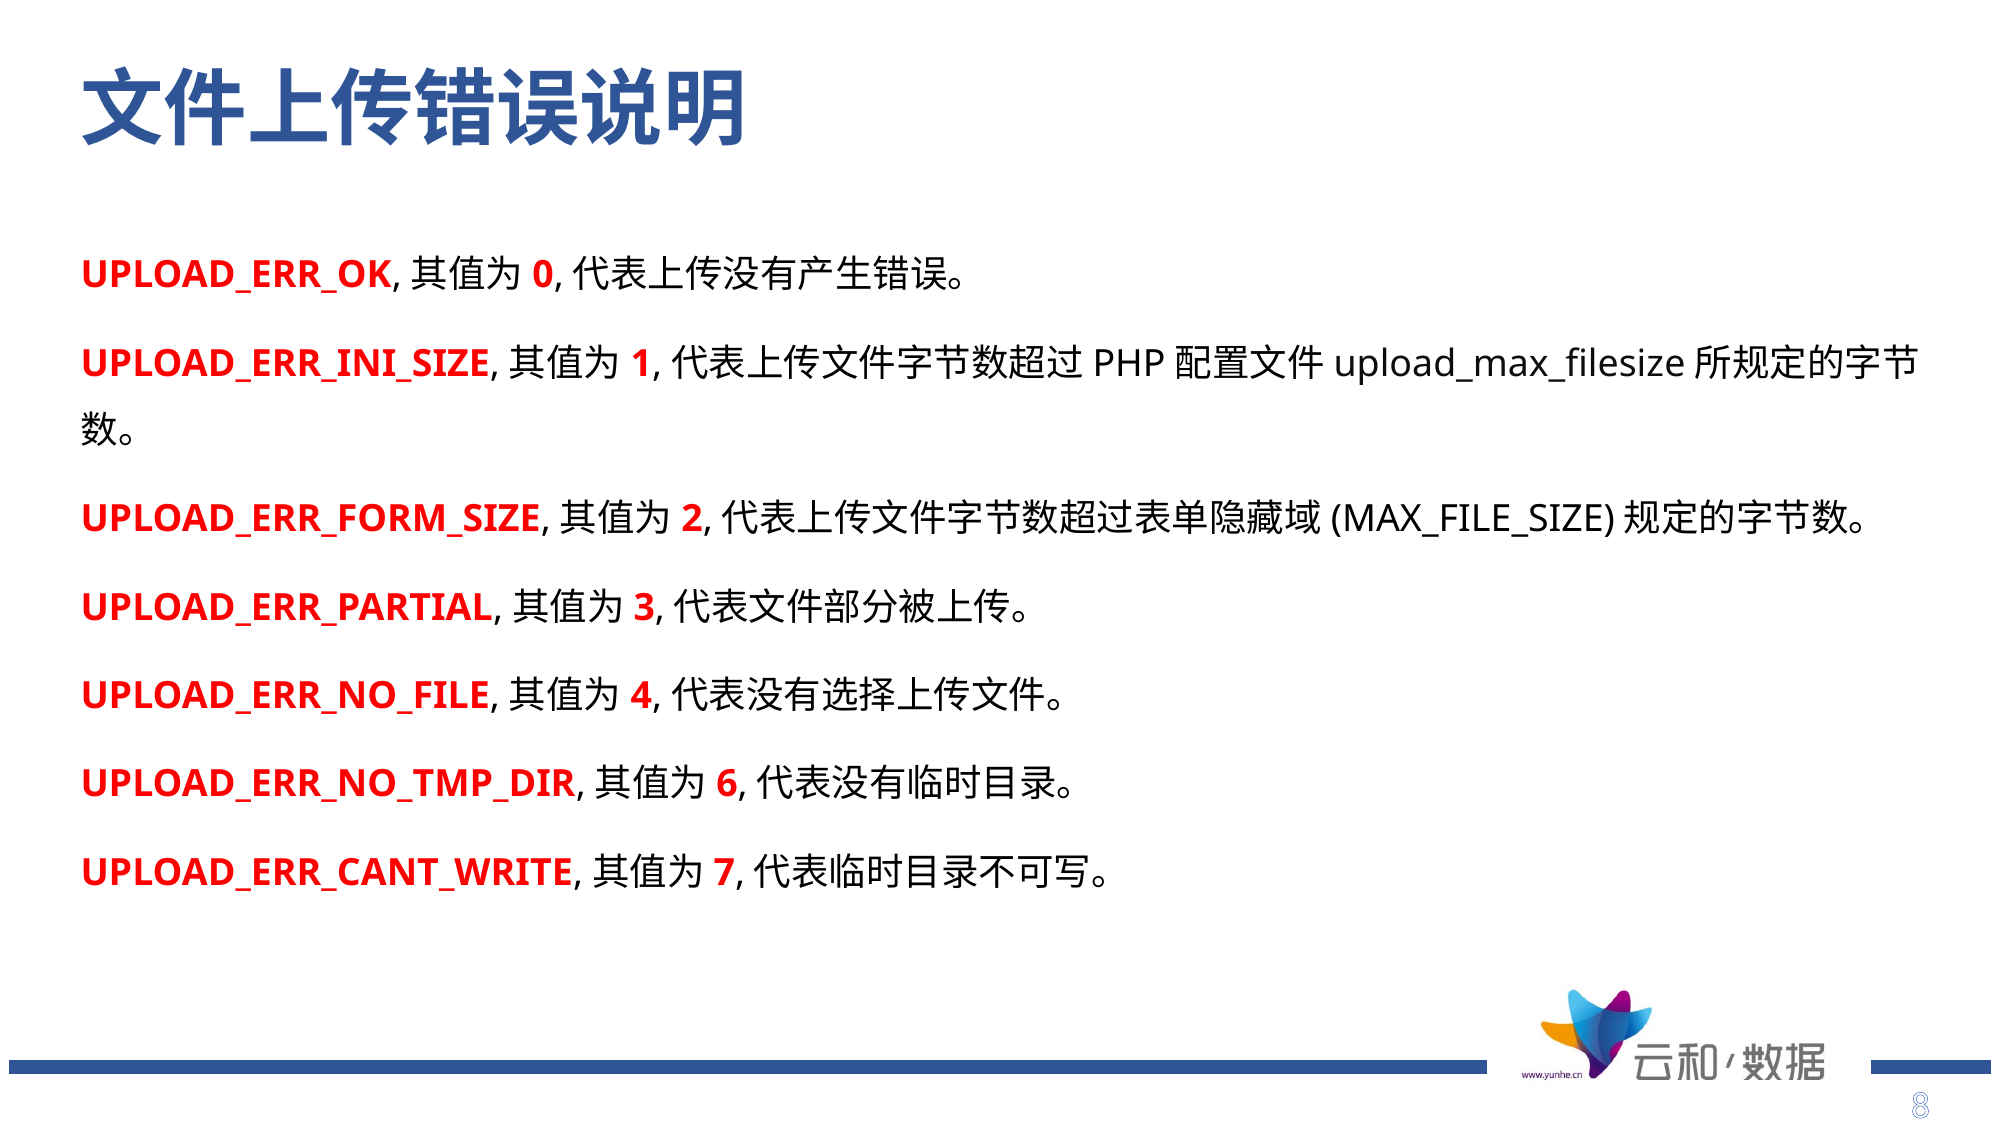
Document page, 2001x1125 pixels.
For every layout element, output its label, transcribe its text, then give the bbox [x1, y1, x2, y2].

title 文件上传错误说明 [65, 2, 1791, 221]
list UPLOAD_ERR_OK,其值为0,代表上传没有产生错误。 UPLOAD_ERR_INI_SIZE,其值为1,代表上传文件字节数超过PHP配置文件upload_max_filesize所规定的字节数。 UPLOAD_ERR_FORM_SIZE,其值为2,代表上传文件字节数超过表单隐藏域(MAX_FILE_SIZE)规定的字节数。 UPLOAD_ERR_PARTIAL,其值为3,代表文件部分被上传。 UPLOAD_ERR_NO_FILE,其值为4,代表没有选择上传文件。 UPLOAD_ERR_NO_TMP_DIR,其值为6,代表没有临时目录。 UPLOAD_ERR_CANT_WRITE,其值为7,代表临时目录不可写。 [65, 220, 1935, 992]
picture [1504, 992, 1845, 1106]
